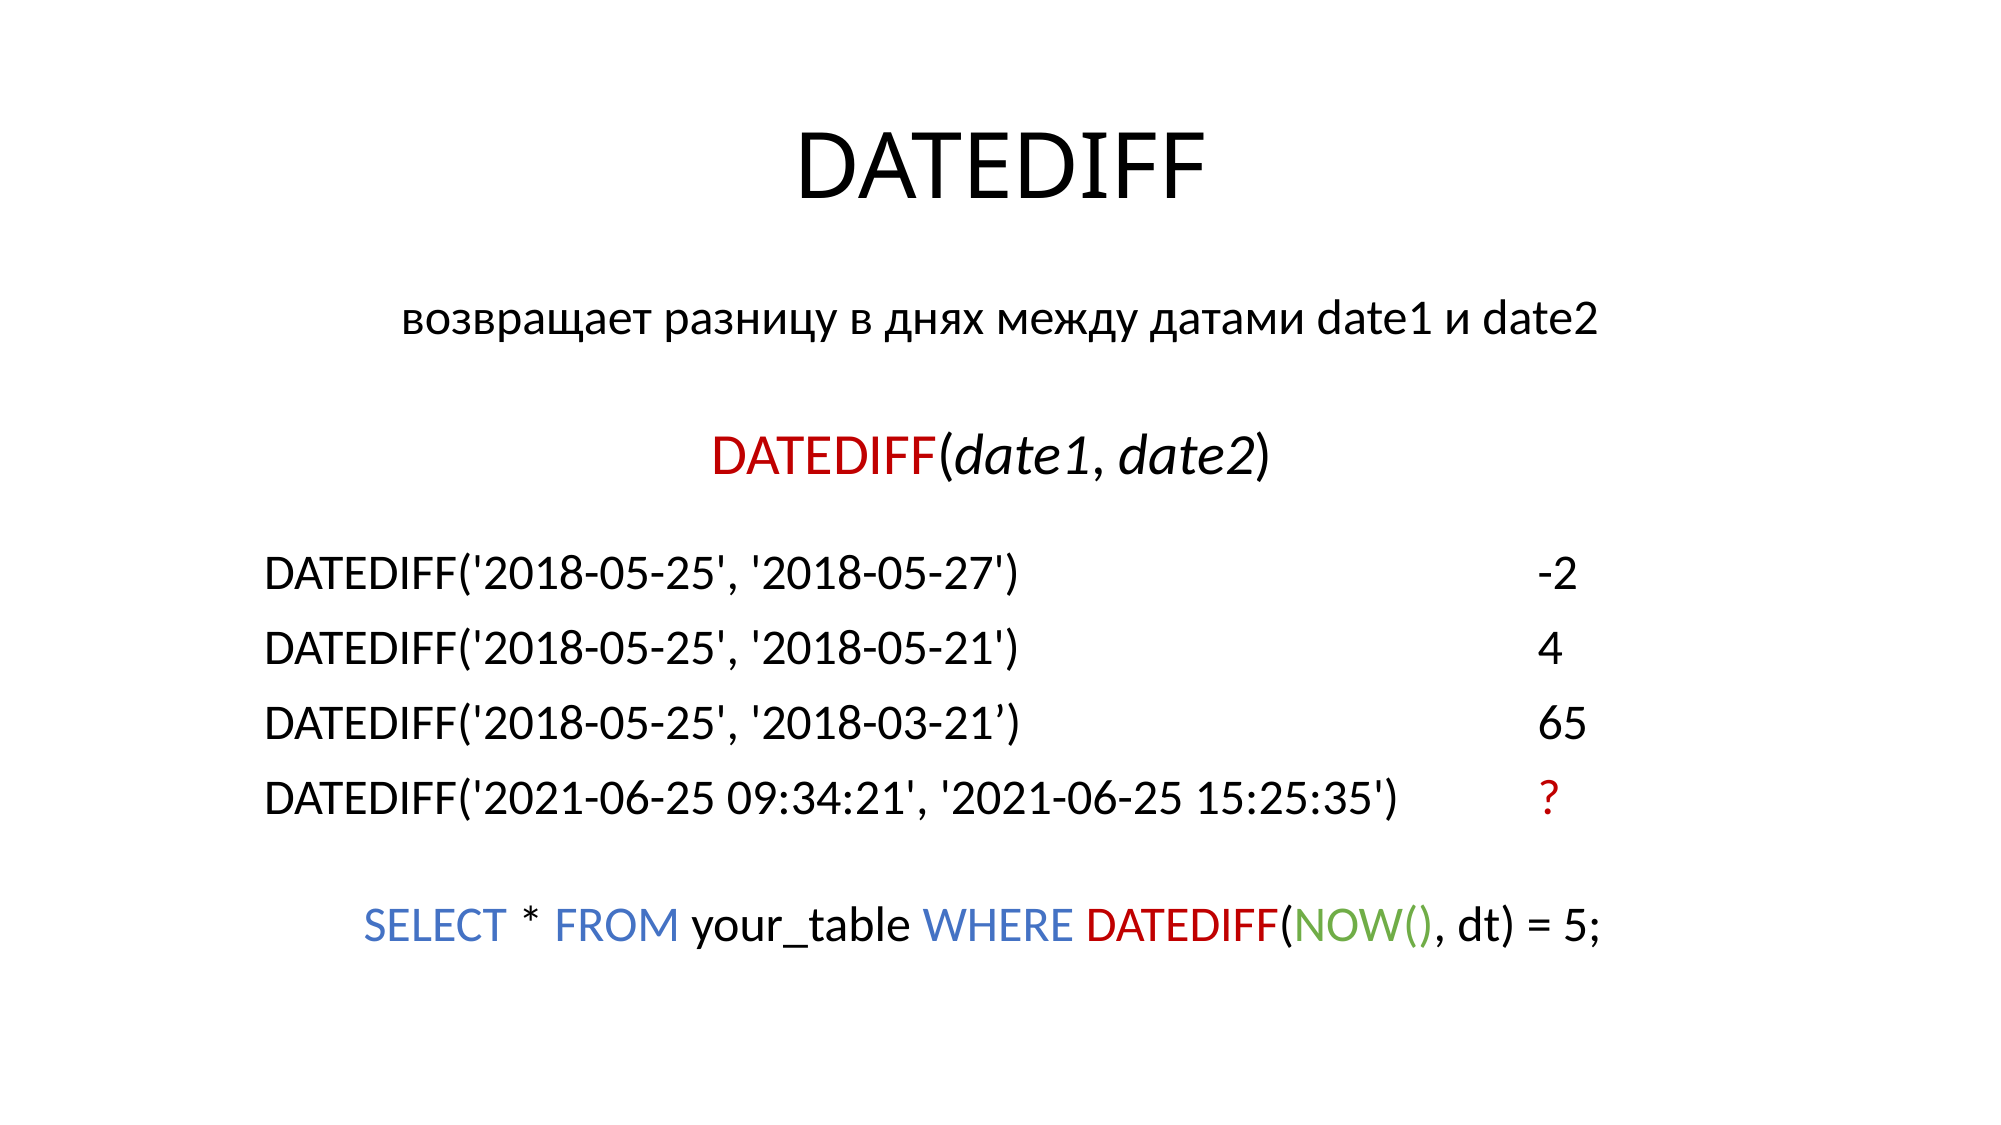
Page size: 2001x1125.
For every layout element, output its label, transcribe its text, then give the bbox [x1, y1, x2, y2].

table_header -2 [1523, 539, 1751, 614]
table_cell 4 [1523, 614, 1751, 690]
table_header DATEDIFF('2018-05-25', '2018-05-27') [249, 539, 1523, 614]
text_box возвращает разницу в днях между датами date1 и date2 [137, 277, 1863, 352]
table_cell DATEDIFF('2018-05-25', '2018-03-21’) [249, 690, 1523, 765]
table_cell DATEDIFF('2021-06-25 09:34:21', '2021-06-25 15:25:35') [249, 765, 1523, 840]
text_box SELECT * FROM your_table WHERE DATEDIFF(NOW(), dt) = 5; [348, 884, 1652, 959]
table_cell DATEDIFF('2018-05-25', '2018-05-21') [249, 614, 1523, 690]
table_cell 65 [1523, 690, 1751, 765]
title DATEDIFF [137, 59, 1863, 277]
table_cell ? [1523, 765, 1751, 840]
text_box DATEDIFF(date1, date2) [697, 408, 1303, 494]
